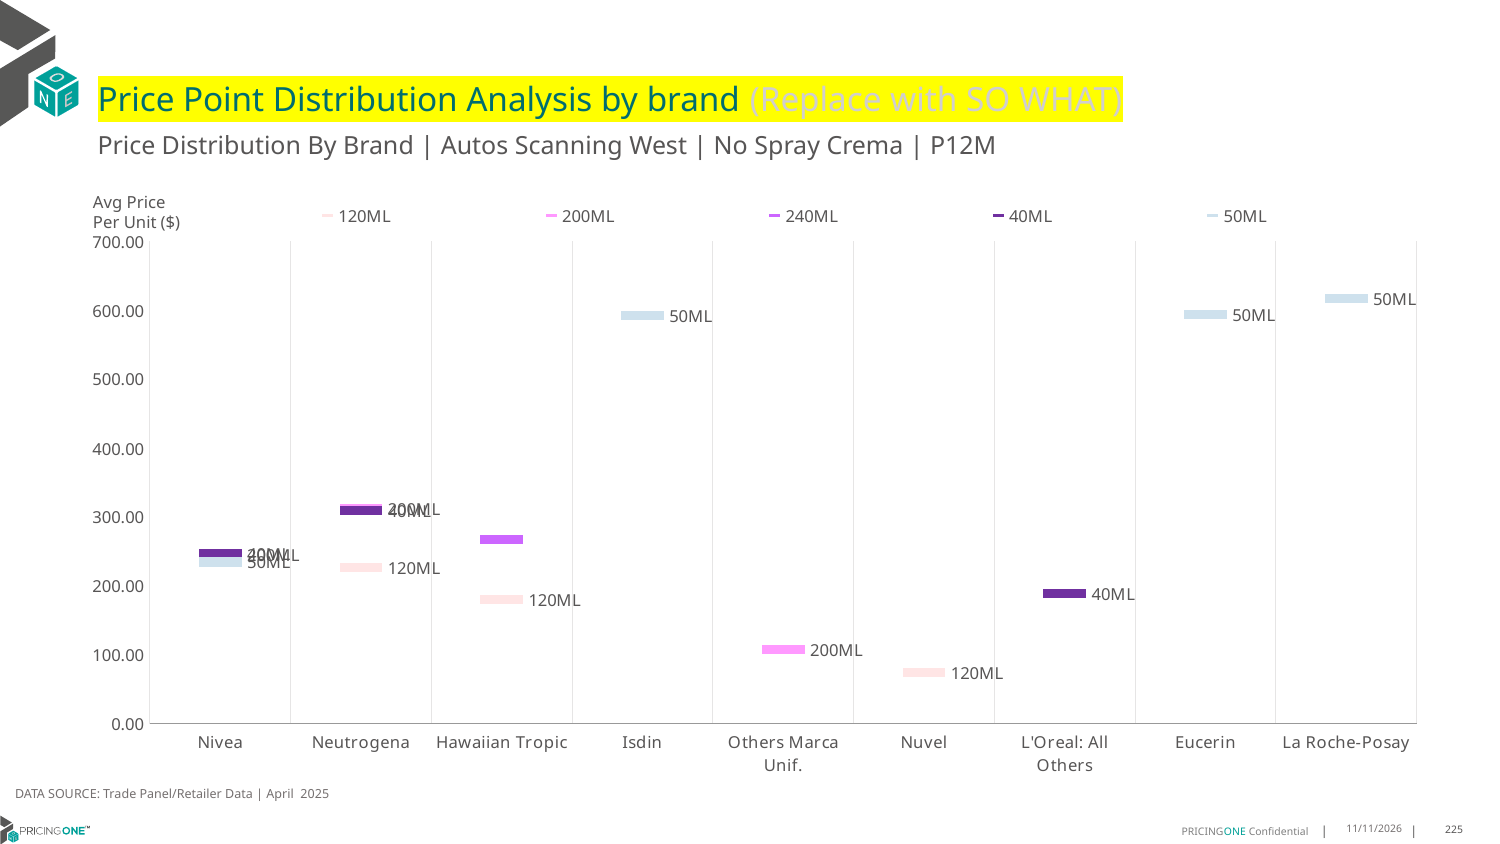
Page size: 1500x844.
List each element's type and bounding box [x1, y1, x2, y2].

chart [88, 185, 1418, 776]
title [82, 0, 1418, 127]
slide_number [1325, 815, 1479, 844]
list [82, 127, 1418, 186]
list [0, 776, 750, 814]
